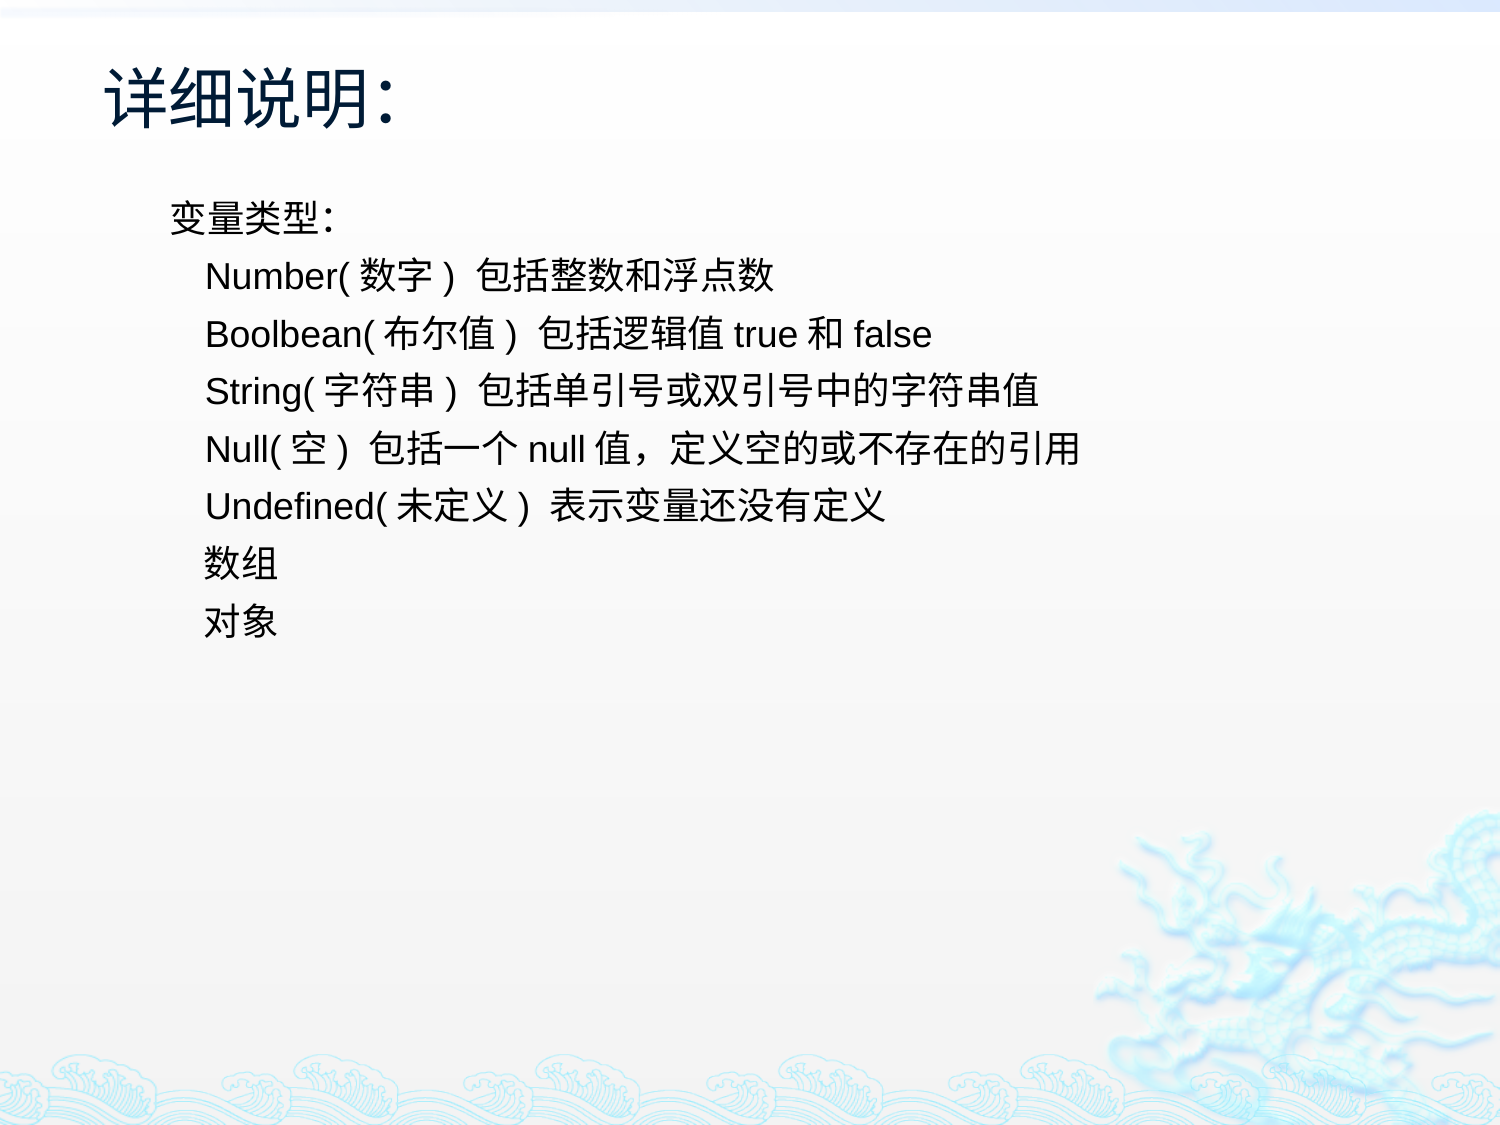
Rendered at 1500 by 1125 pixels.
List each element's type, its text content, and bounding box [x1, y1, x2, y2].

text_box 详细说明： [87, 49, 1313, 145]
text_box 变量类型： Number(数字) 包括整数和浮点数 Boolbean(布尔值) 包括逻辑值true和false String(字符串) 包括单引号或双引号中的字符串值 Null(空) 包括一个null值，定义空的或不存在的引用 Undefined(未定义) 表示变量还没有定义 数组 对象 [137, 187, 1375, 650]
